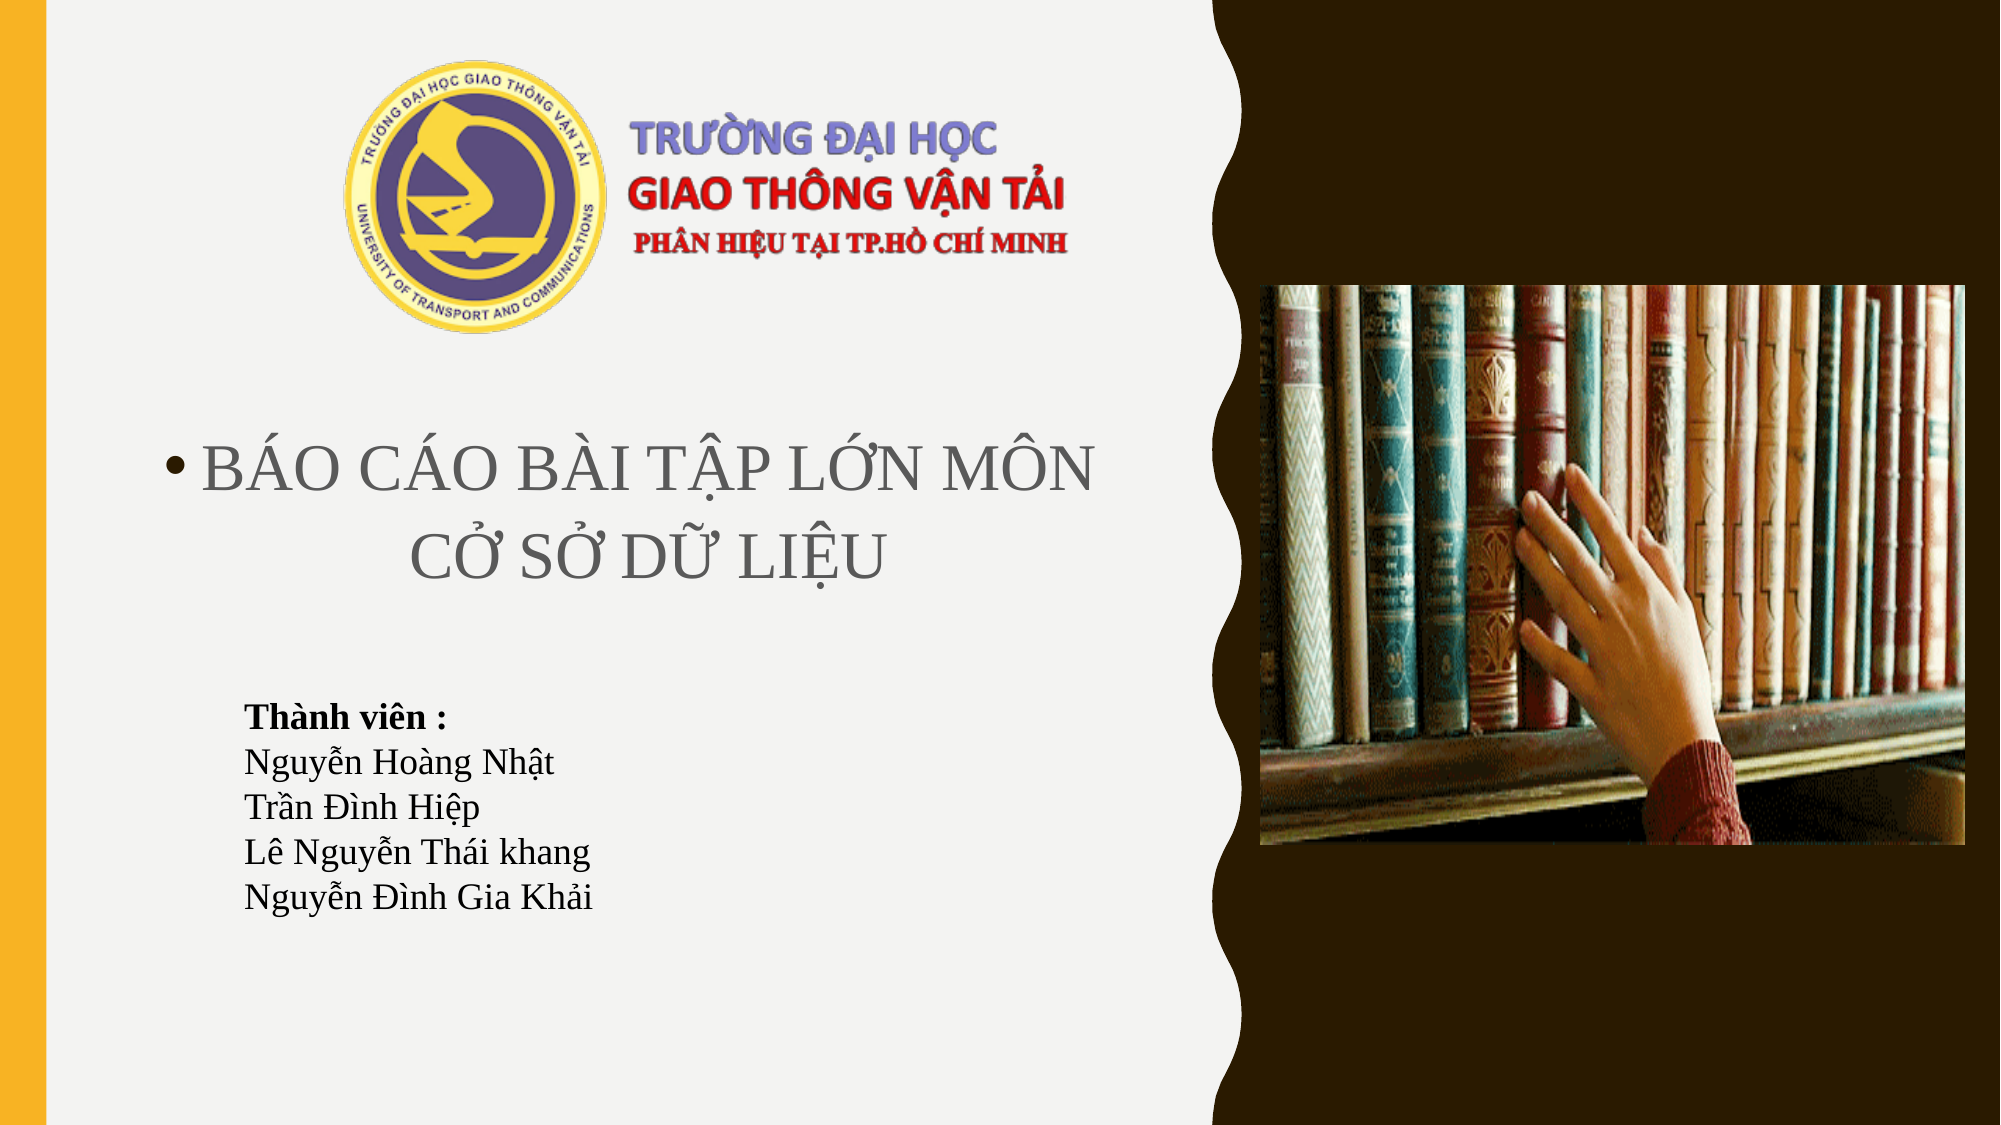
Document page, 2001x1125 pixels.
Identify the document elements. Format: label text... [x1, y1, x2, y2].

list BÁO CÁO BÀI TẬP LỚN MÔN CỞ SỞ DỮ LIỆU [125, 408, 1136, 702]
picture [1259, 285, 1965, 845]
text_box Thành viên : Nguyễn Hoàng Nhật Trần Đình Hiệp Lê Nguyễn Thái khang Nguyễn Đình Gia Khải [229, 684, 1094, 924]
picture [319, 53, 1120, 343]
